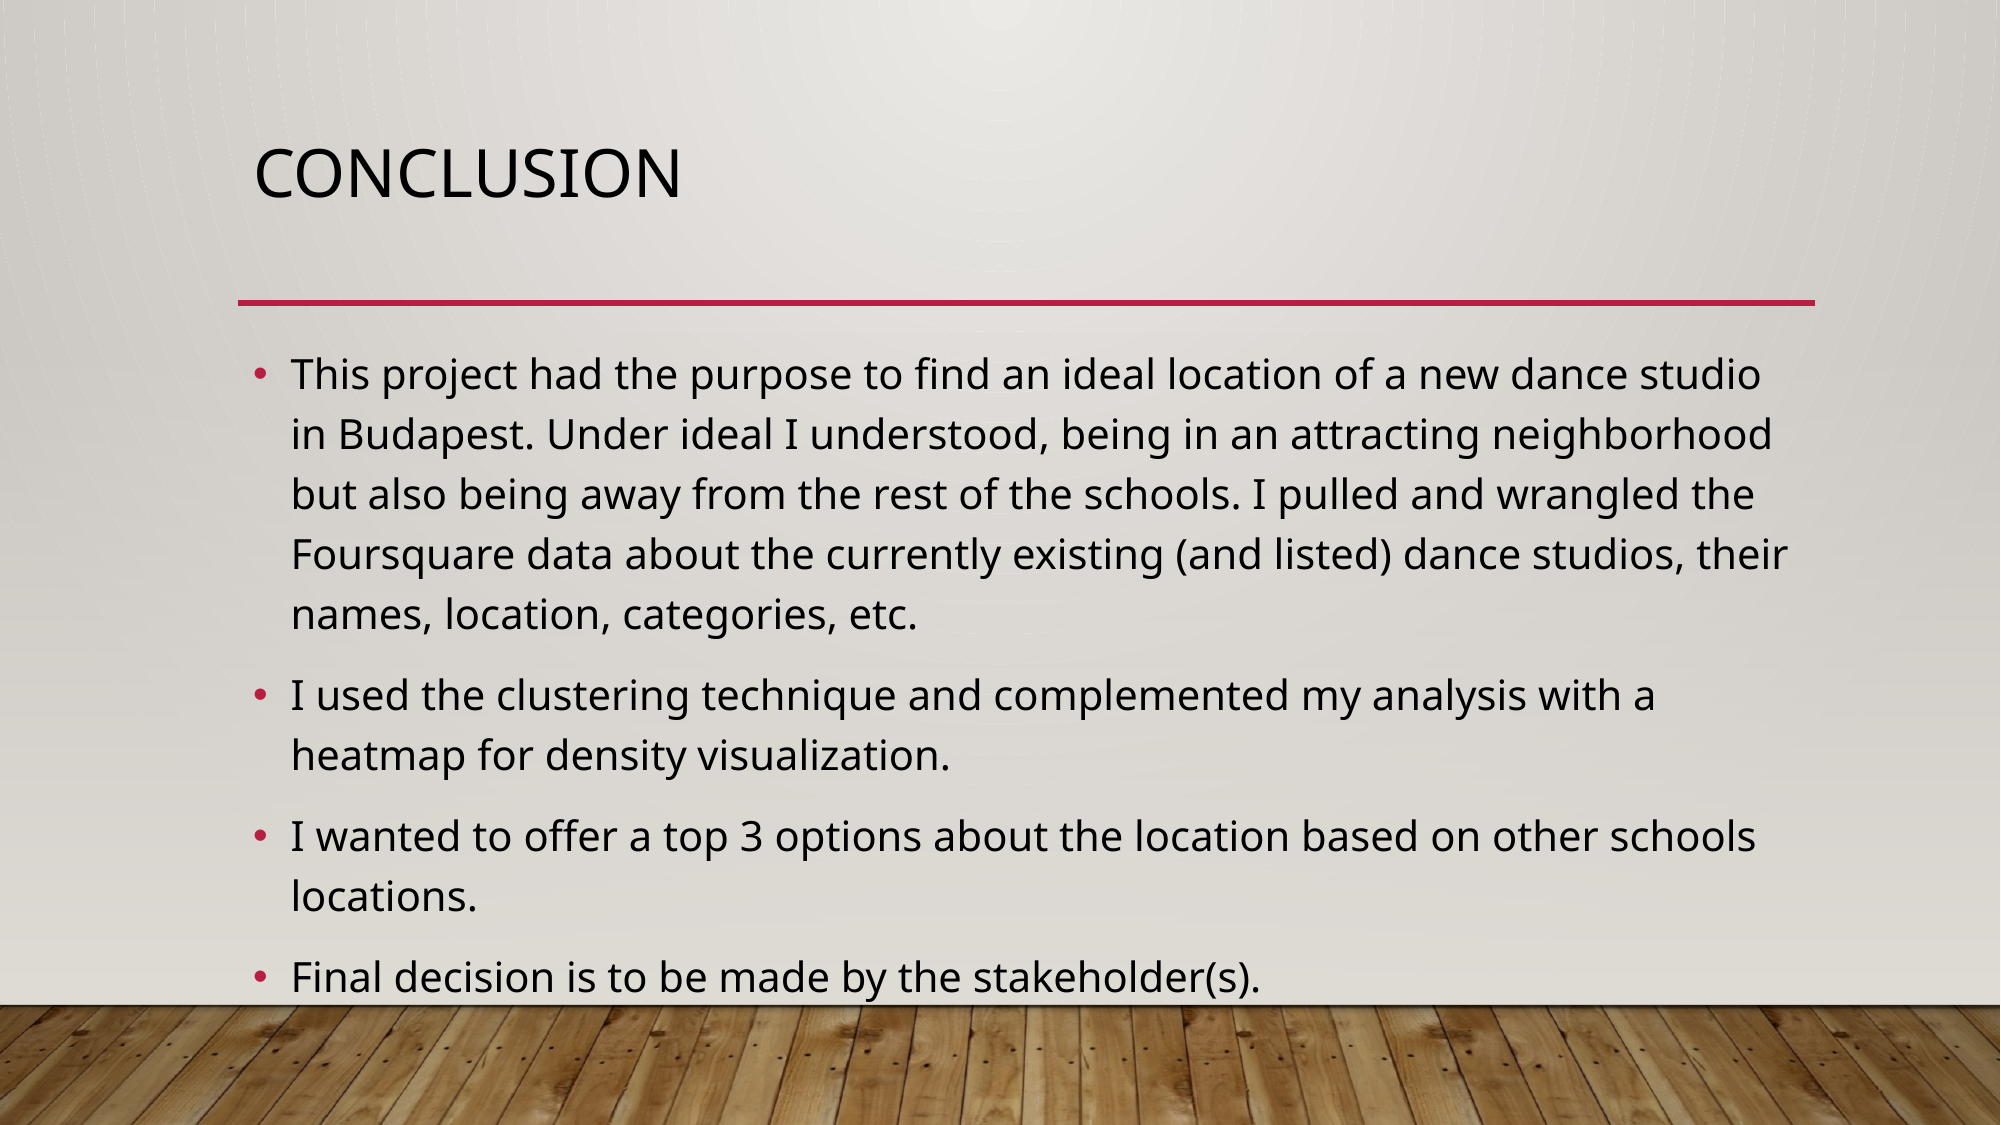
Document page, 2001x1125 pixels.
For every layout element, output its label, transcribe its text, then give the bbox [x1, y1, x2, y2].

list This project had the purpose to find an ideal location of a new dance studio in Budapest. Under ideal I understood, being in an attracting neighborhood but also being away from the rest of the schools. I pulled and wrangled the Foursquare data about the currently existing (and listed) dance studios, their names, location, categories, etc. I used the clustering technique and complemented my analysis with a heatmap for density visualization. I wanted to offer a top 3 options about the location based on other schools locations. Final decision is to be made by the stakeholder(s). [238, 330, 1814, 897]
title conclusion [238, 131, 1814, 305]
picture [0, 1005, 2000, 1125]
